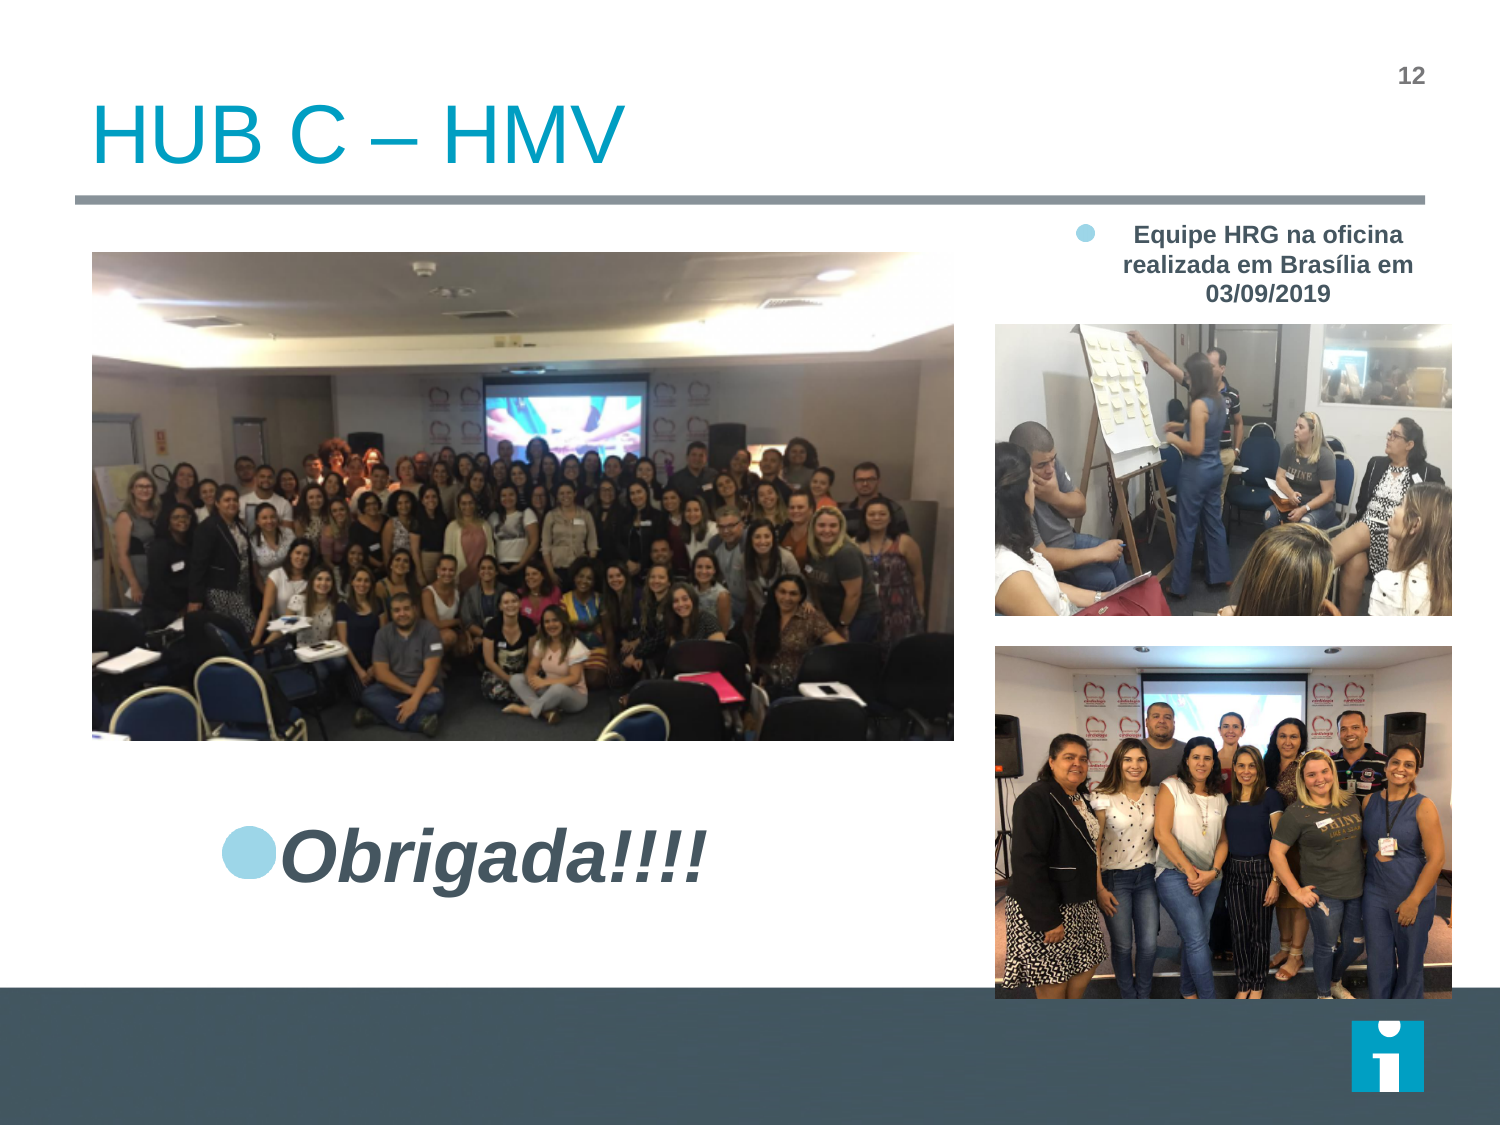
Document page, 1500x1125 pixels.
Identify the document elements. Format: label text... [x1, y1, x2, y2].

text_box Equipe HRG na oficina realizada em Brasília em 03/09/2019 [1039, 210, 1441, 316]
picture [0, 0, 1500, 1125]
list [92, 252, 954, 741]
slide_number 12 [1350, 52, 1441, 113]
title HUB C – HMV [75, 68, 1425, 194]
text_box Obrigada!!!! [144, 799, 788, 905]
